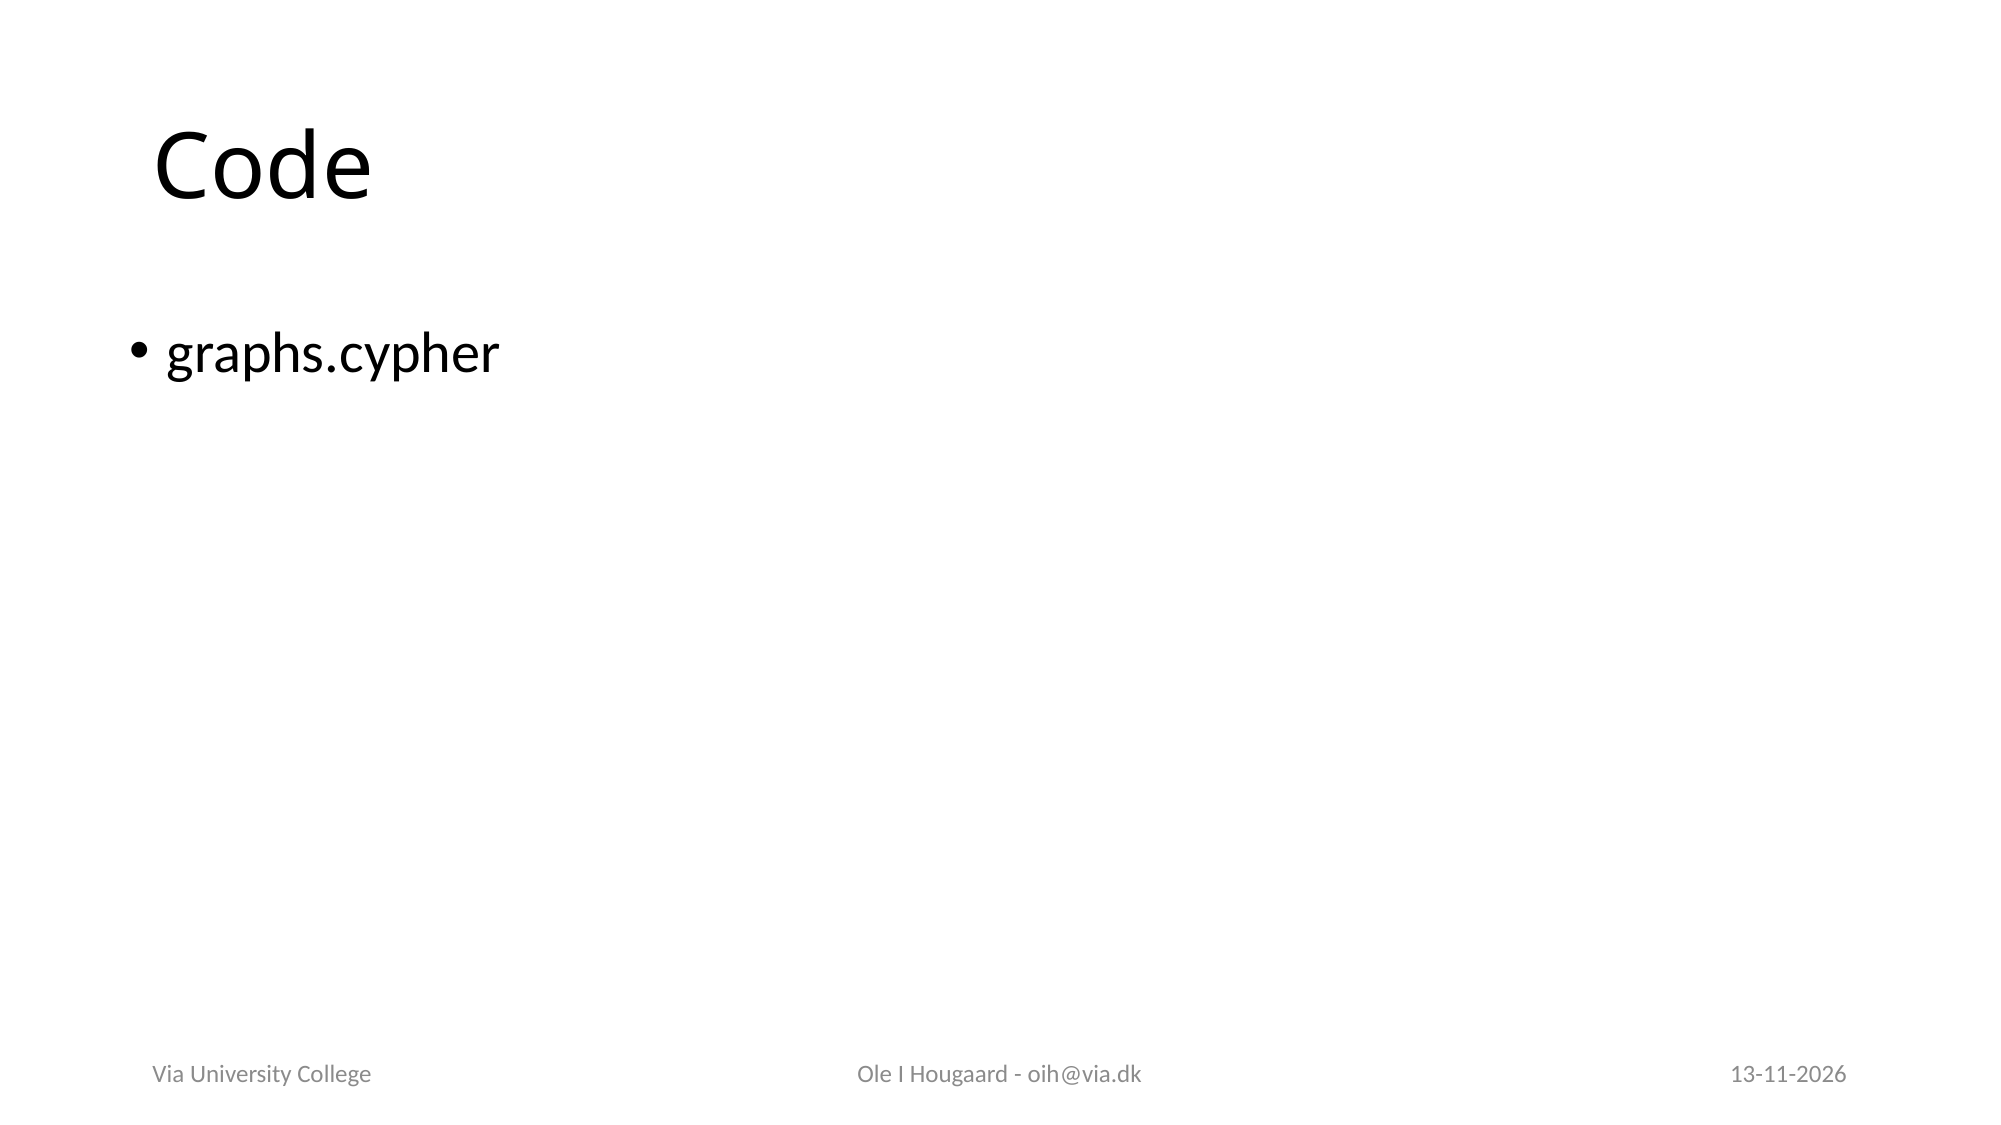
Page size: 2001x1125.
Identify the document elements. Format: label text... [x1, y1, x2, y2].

title Code [137, 59, 1863, 278]
slide_number Via University College [137, 1042, 588, 1103]
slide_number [1412, 1042, 1863, 1103]
list graphs.cypher [114, 314, 1874, 972]
footer Ole I Hougaard - oih@via.dk [662, 1042, 1338, 1103]
